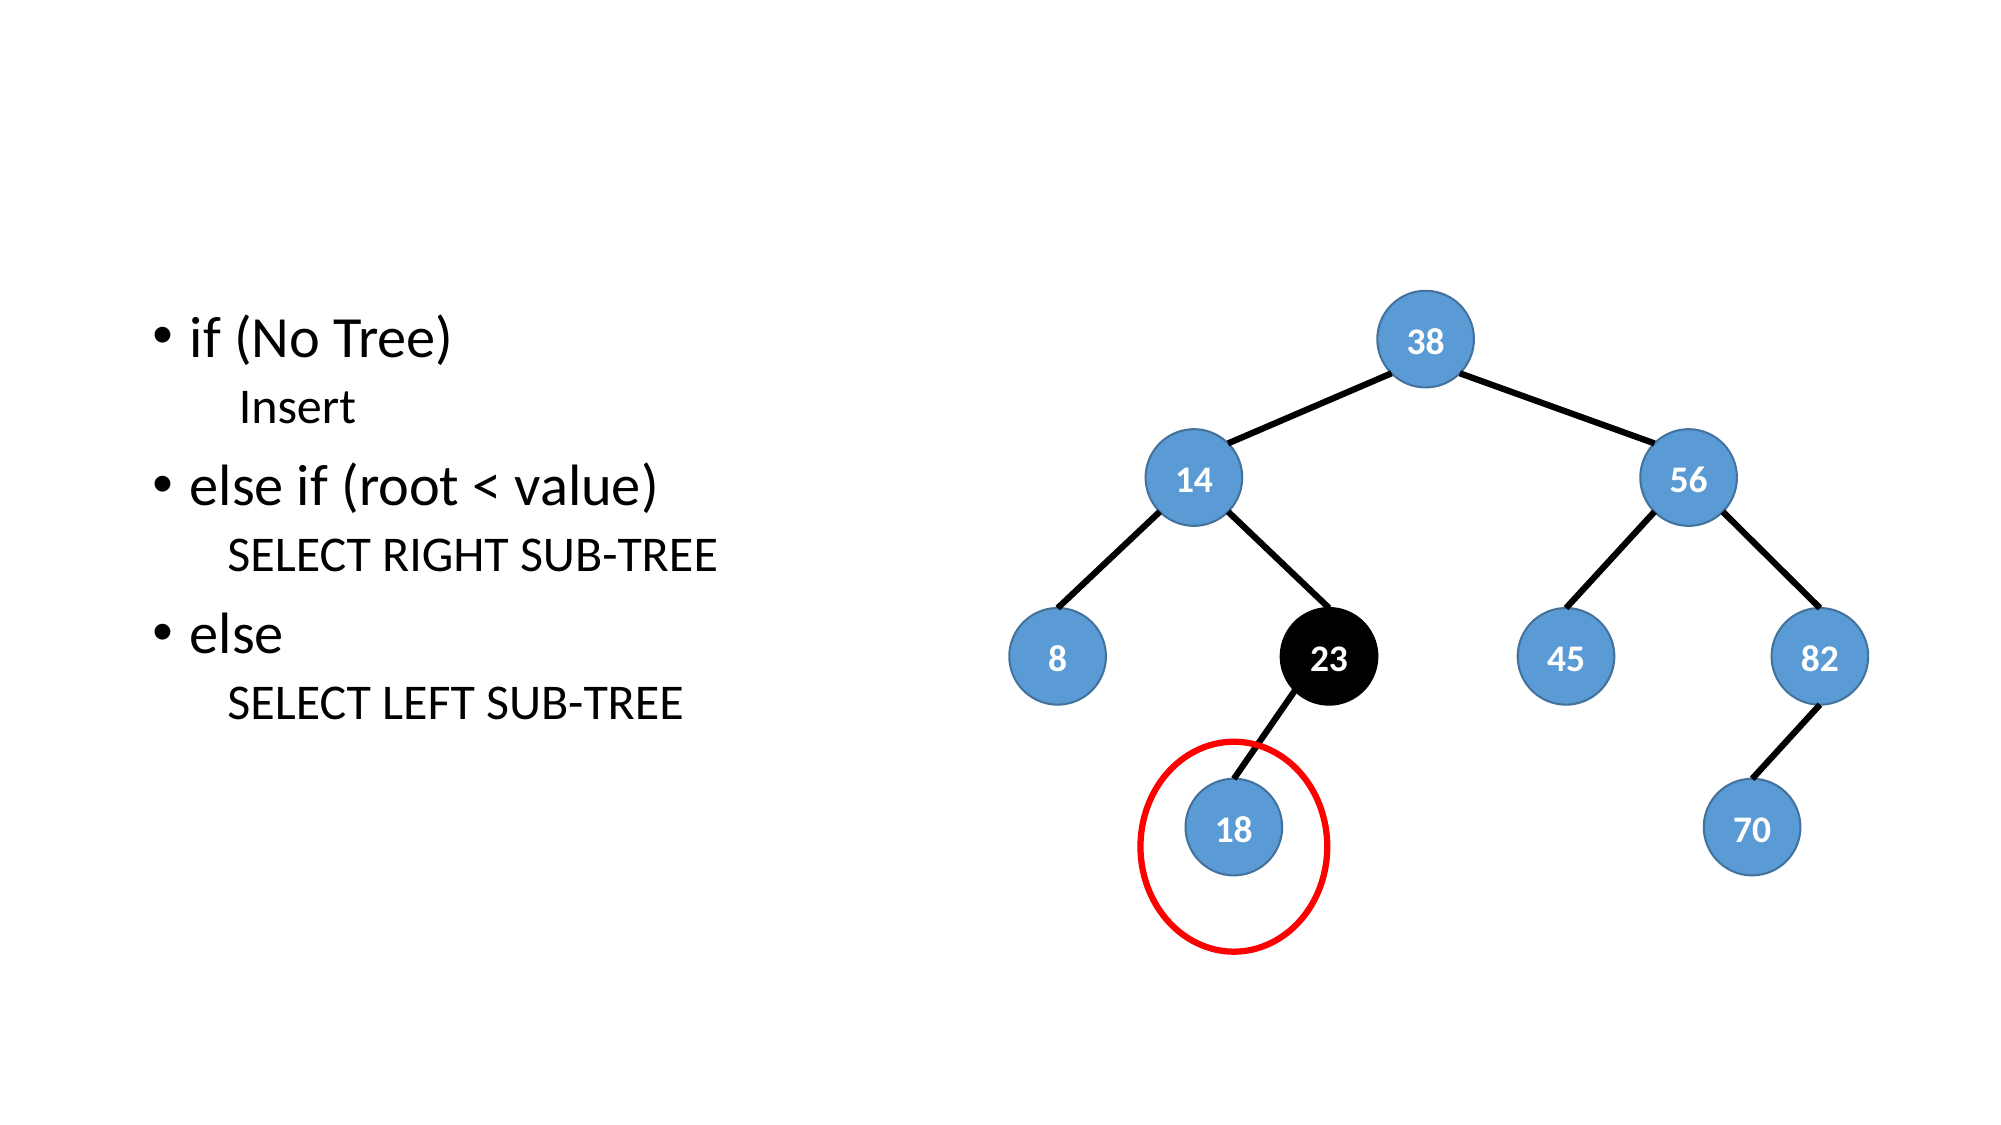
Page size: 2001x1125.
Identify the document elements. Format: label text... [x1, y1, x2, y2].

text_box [1566, 511, 1655, 609]
text_box 45 [1516, 607, 1616, 706]
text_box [1228, 511, 1330, 609]
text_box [1752, 704, 1820, 779]
text_box 38 [1376, 289, 1475, 389]
text_box 14 [1144, 428, 1244, 527]
text_box 70 [1702, 777, 1802, 877]
text_box [1139, 740, 1329, 953]
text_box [1459, 373, 1655, 444]
text_box 56 [1639, 428, 1738, 527]
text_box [1228, 373, 1392, 444]
text_box 82 [1770, 607, 1870, 706]
text_box 23 [1279, 607, 1379, 706]
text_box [1057, 511, 1160, 609]
text_box 8 [1008, 607, 1107, 706]
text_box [1722, 511, 1820, 609]
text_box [1233, 690, 1295, 779]
list if (No Tree) Insert else if (root < value) SELECT RIGHT SUB-TREE else SELECT LEFT SUB-TREE [137, 299, 988, 1014]
